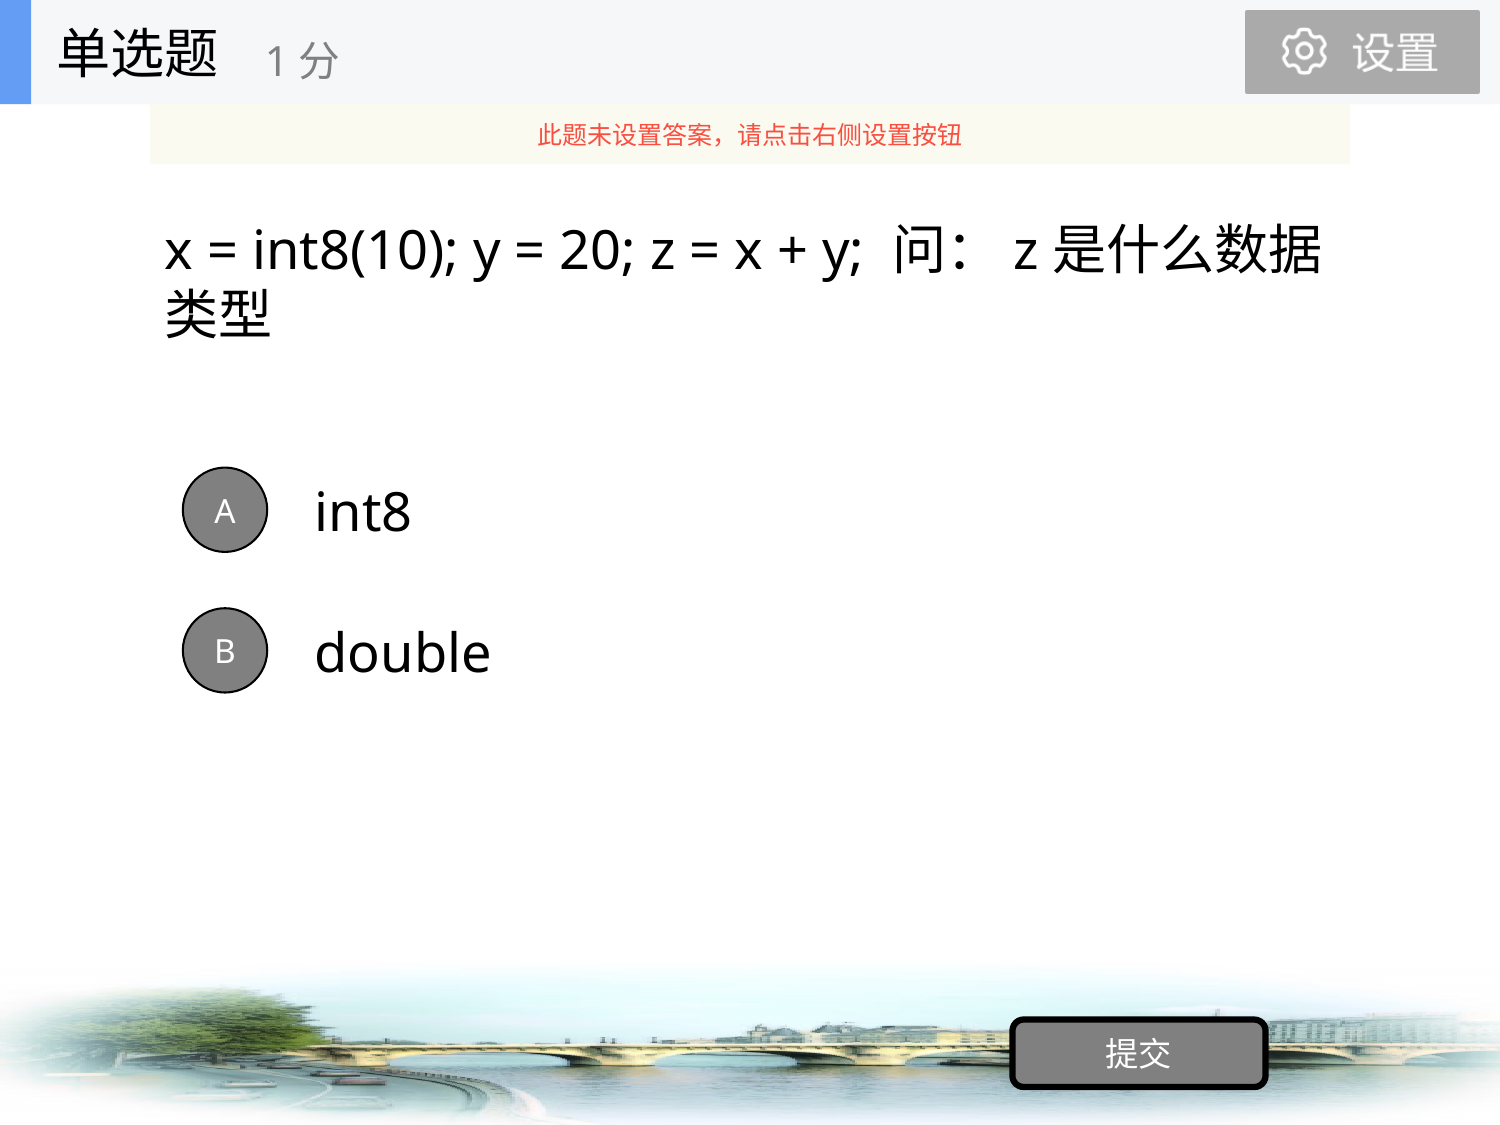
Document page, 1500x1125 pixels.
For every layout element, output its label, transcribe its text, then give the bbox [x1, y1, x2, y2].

text_box double [299, 597, 1350, 703]
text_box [0, 0, 1500, 105]
picture [0, 962, 1500, 1125]
text_box x = int8(10); y = 20; z = x + y; 问：z是什么数据类型 [149, 165, 1350, 456]
picture [1245, 10, 1480, 94]
text_box B [182, 608, 268, 693]
text_box 此题未设置答案，请点击右侧设置按钮 [149, 105, 1350, 165]
text_box int8 [299, 456, 1350, 563]
text_box 提交 [1012, 1019, 1266, 1088]
text_box A [182, 467, 268, 552]
